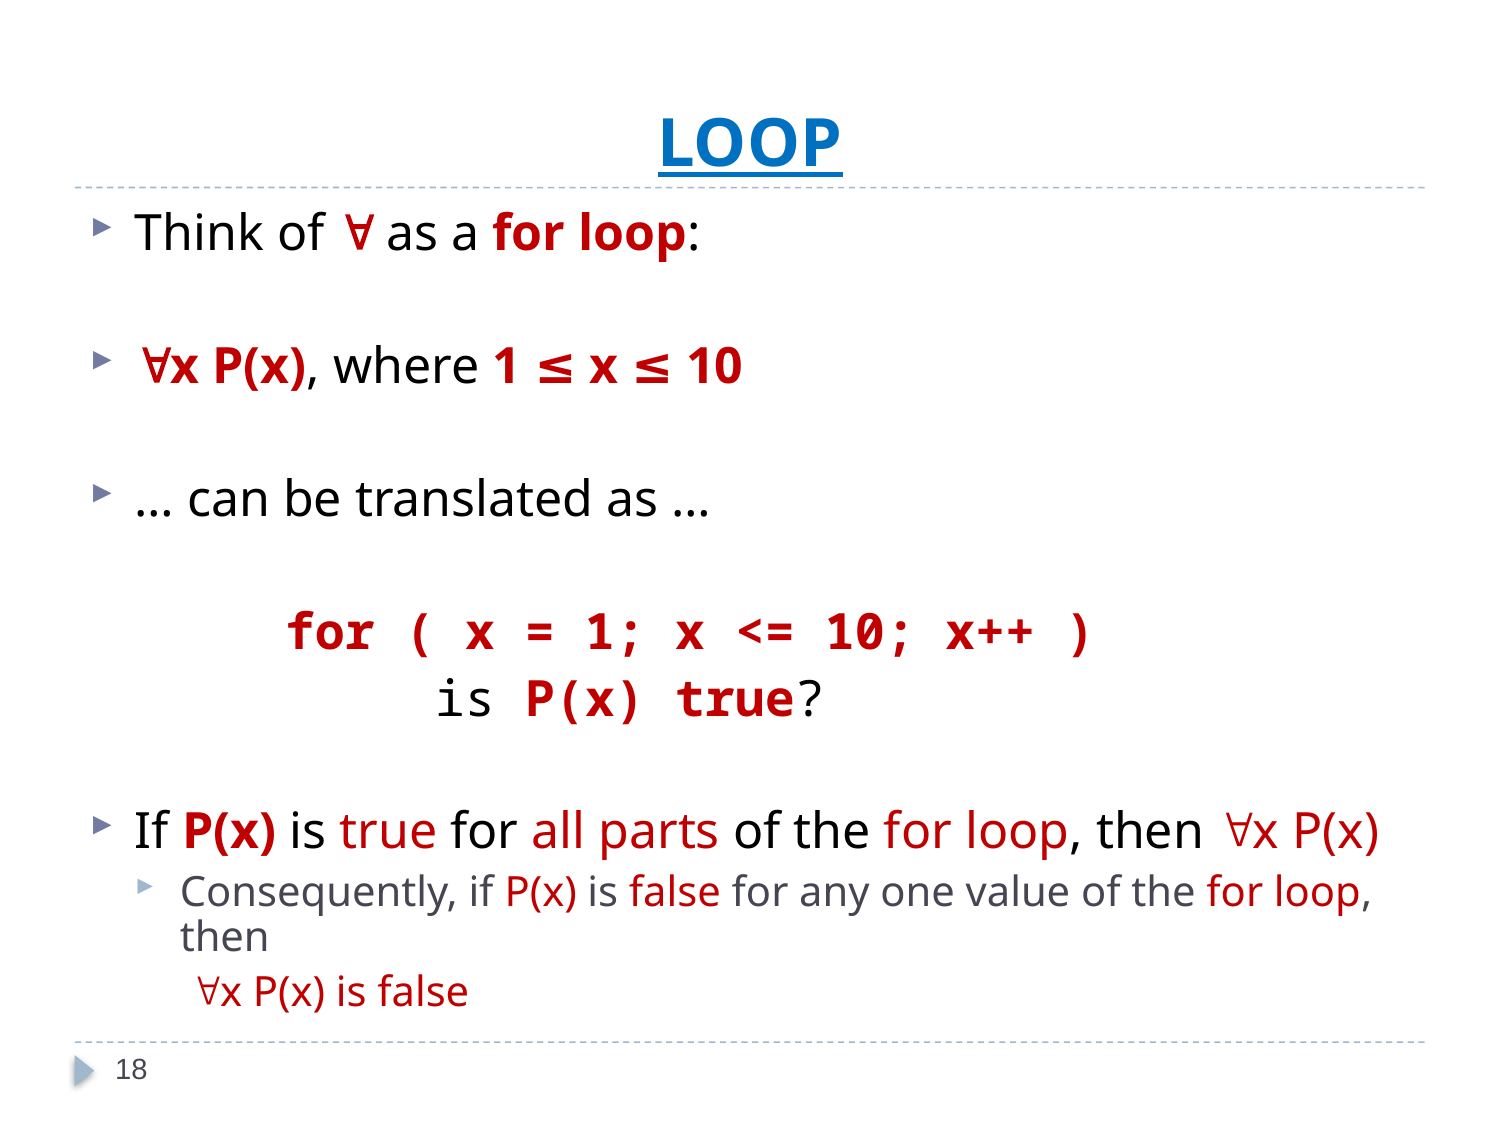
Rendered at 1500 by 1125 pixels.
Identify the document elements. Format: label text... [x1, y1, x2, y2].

slide_number 18 [100, 1042, 426, 1103]
list Think of  as a for loop: x P(x), where 1 ≤ x ≤ 10 … can be translated as … for ( x = 1; x <= 10; x++ ) is P(x) true? If P(x) is true for all parts of the for loop, then x P(x) Consequently, if P(x) is false for any one value of the for loop, then x P(x) is false [75, 200, 1425, 1010]
title LOOP [75, 24, 1425, 188]
